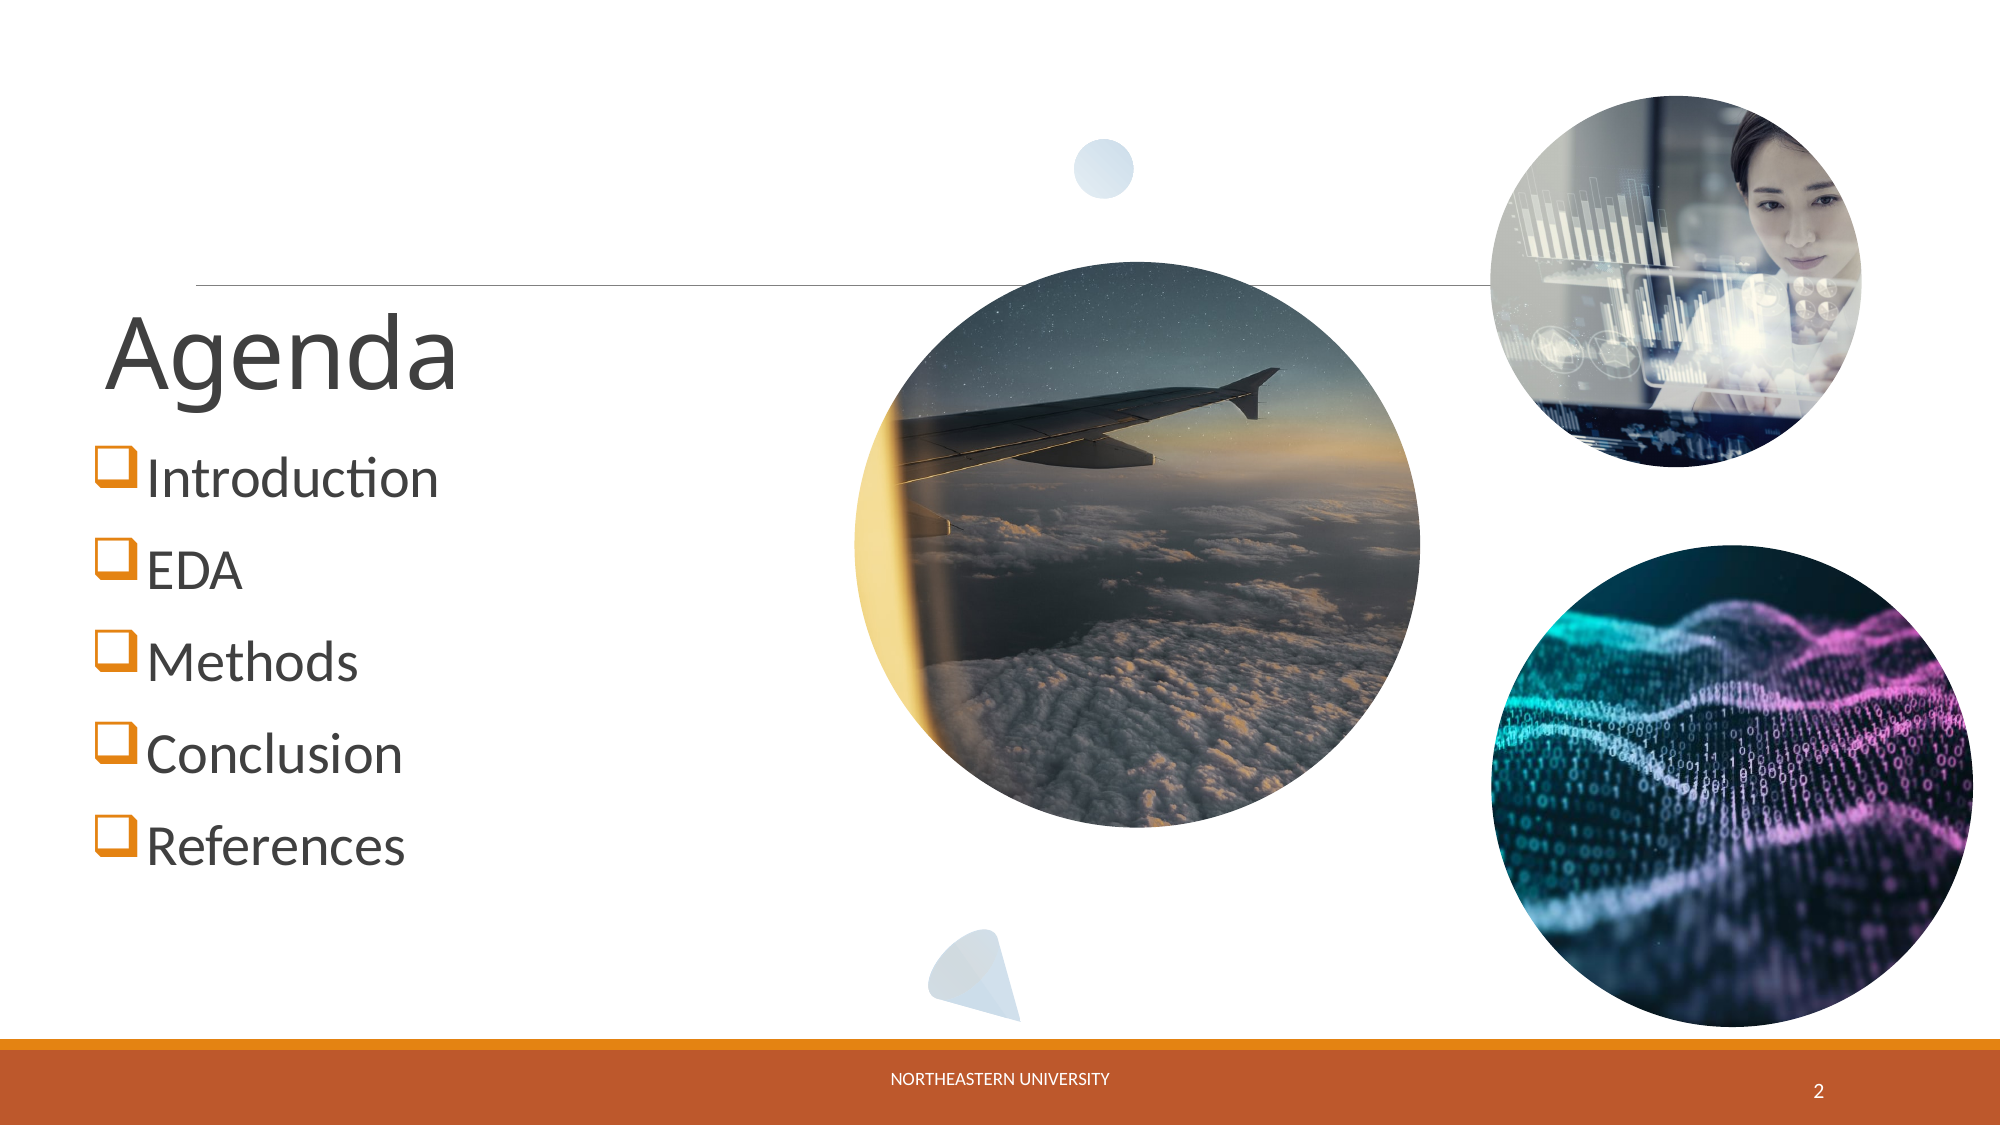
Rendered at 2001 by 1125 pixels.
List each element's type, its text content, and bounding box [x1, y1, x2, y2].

list Introduction EDA Methods Conclusion References [90, 439, 863, 896]
title Agenda [90, 90, 676, 418]
slide_number 2 [1624, 1059, 1840, 1120]
picture [1490, 544, 1974, 1028]
picture [1489, 95, 1863, 468]
footer NORTHEASTERN UNIVERSITY [604, 1059, 1396, 1120]
picture [853, 261, 1421, 829]
